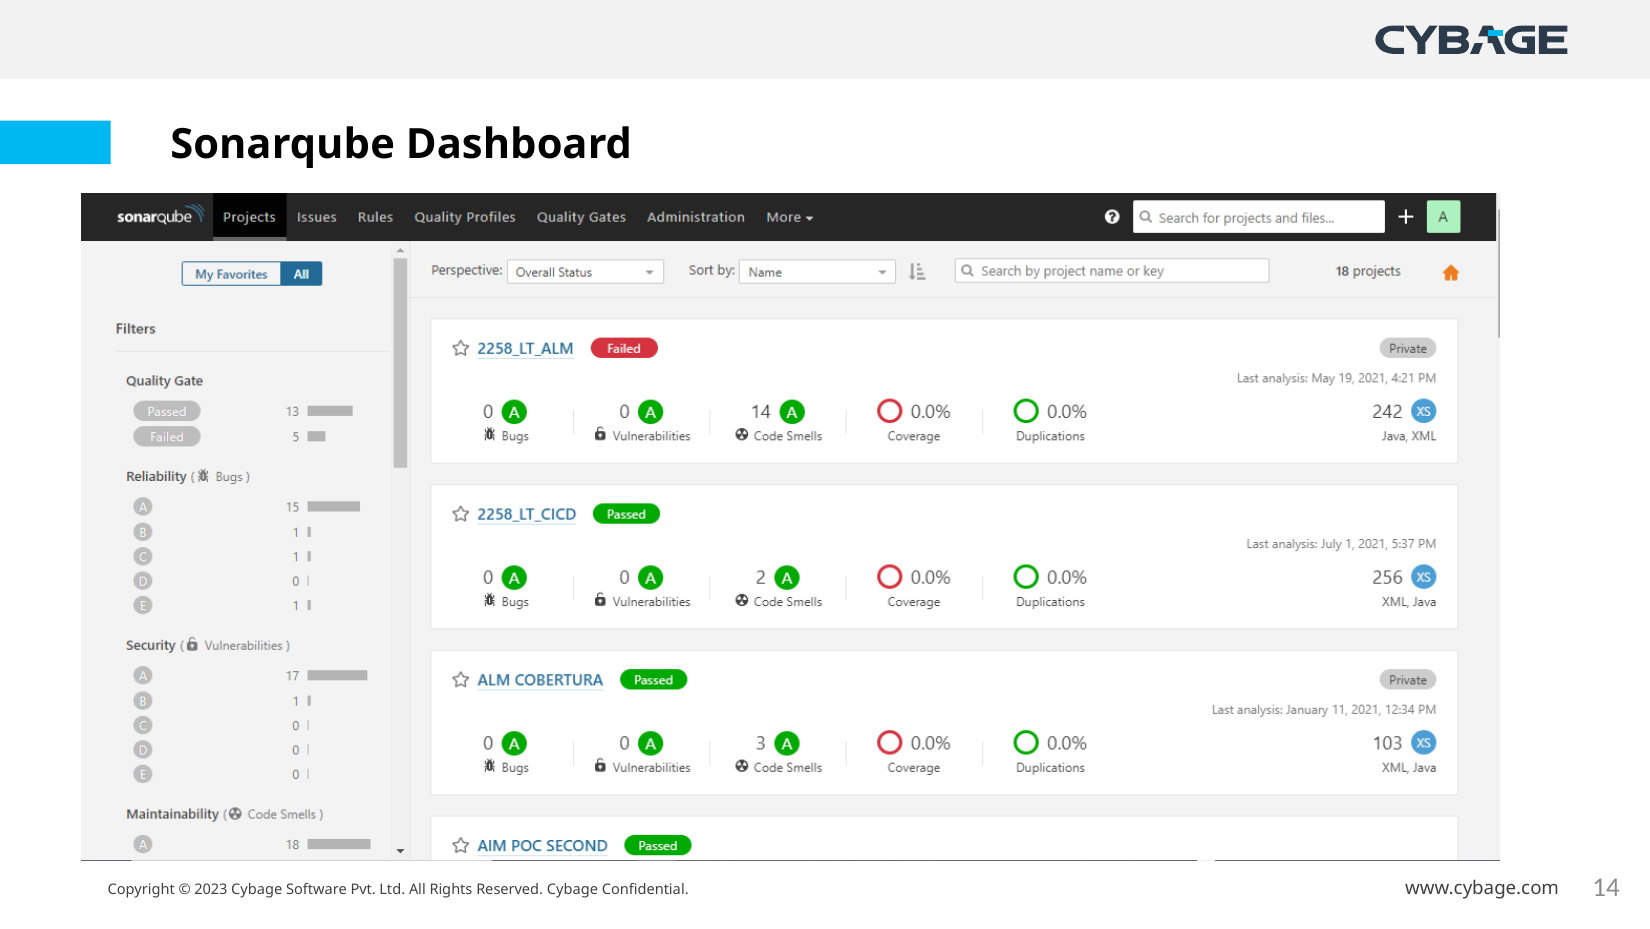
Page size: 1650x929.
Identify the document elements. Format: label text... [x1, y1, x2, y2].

slide_number 14 [1567, 860, 1637, 910]
text_box [110, 114, 925, 190]
text_box [0, 118, 110, 166]
text_box Sonarqube Dashboard [155, 109, 648, 175]
picture [74, 193, 1501, 861]
